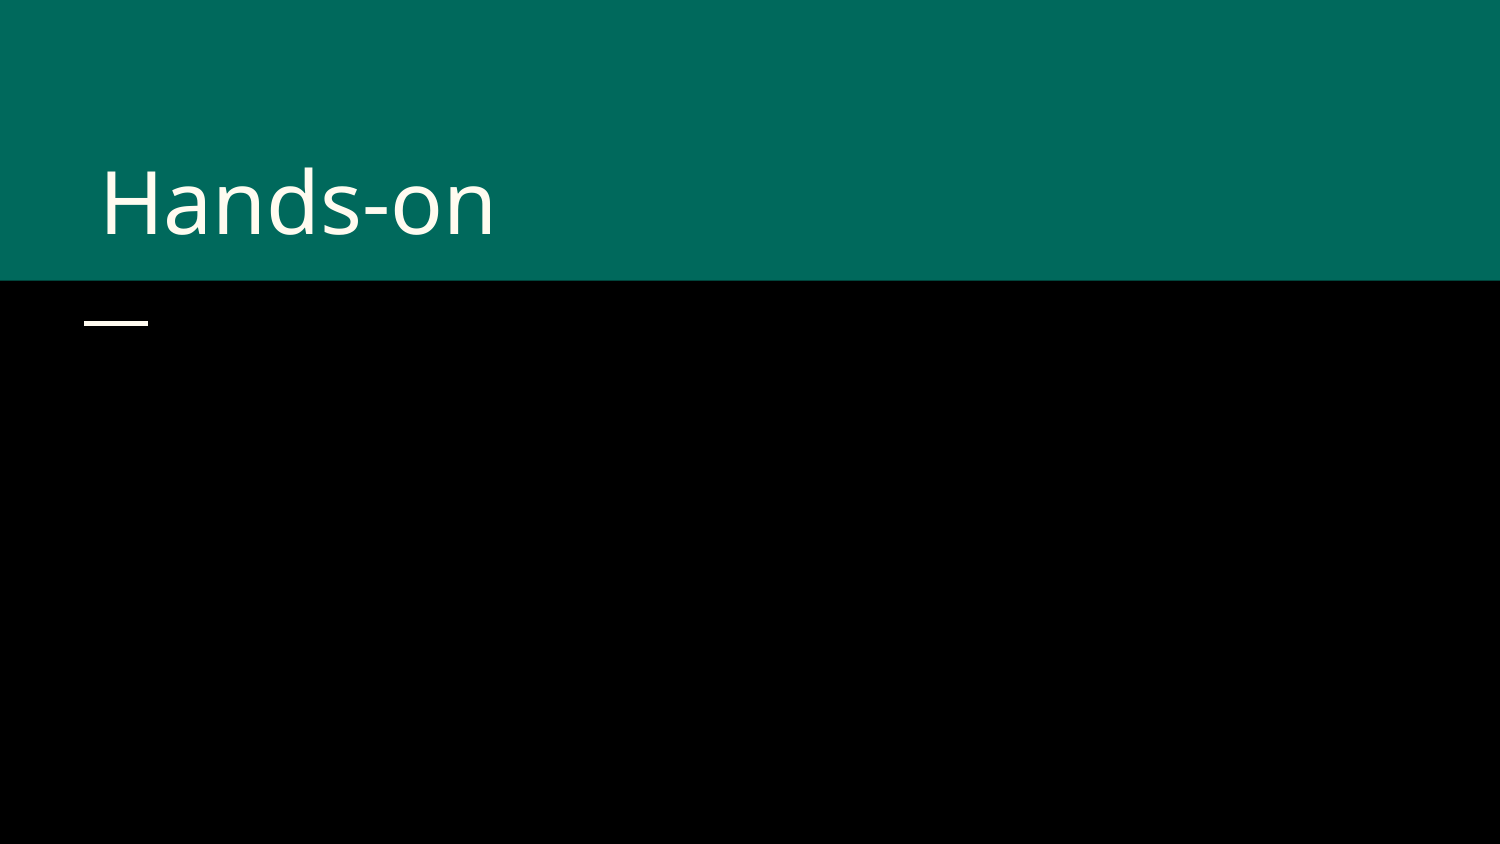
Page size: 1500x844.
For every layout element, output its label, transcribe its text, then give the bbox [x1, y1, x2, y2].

title Hands-on [84, 25, 1416, 275]
